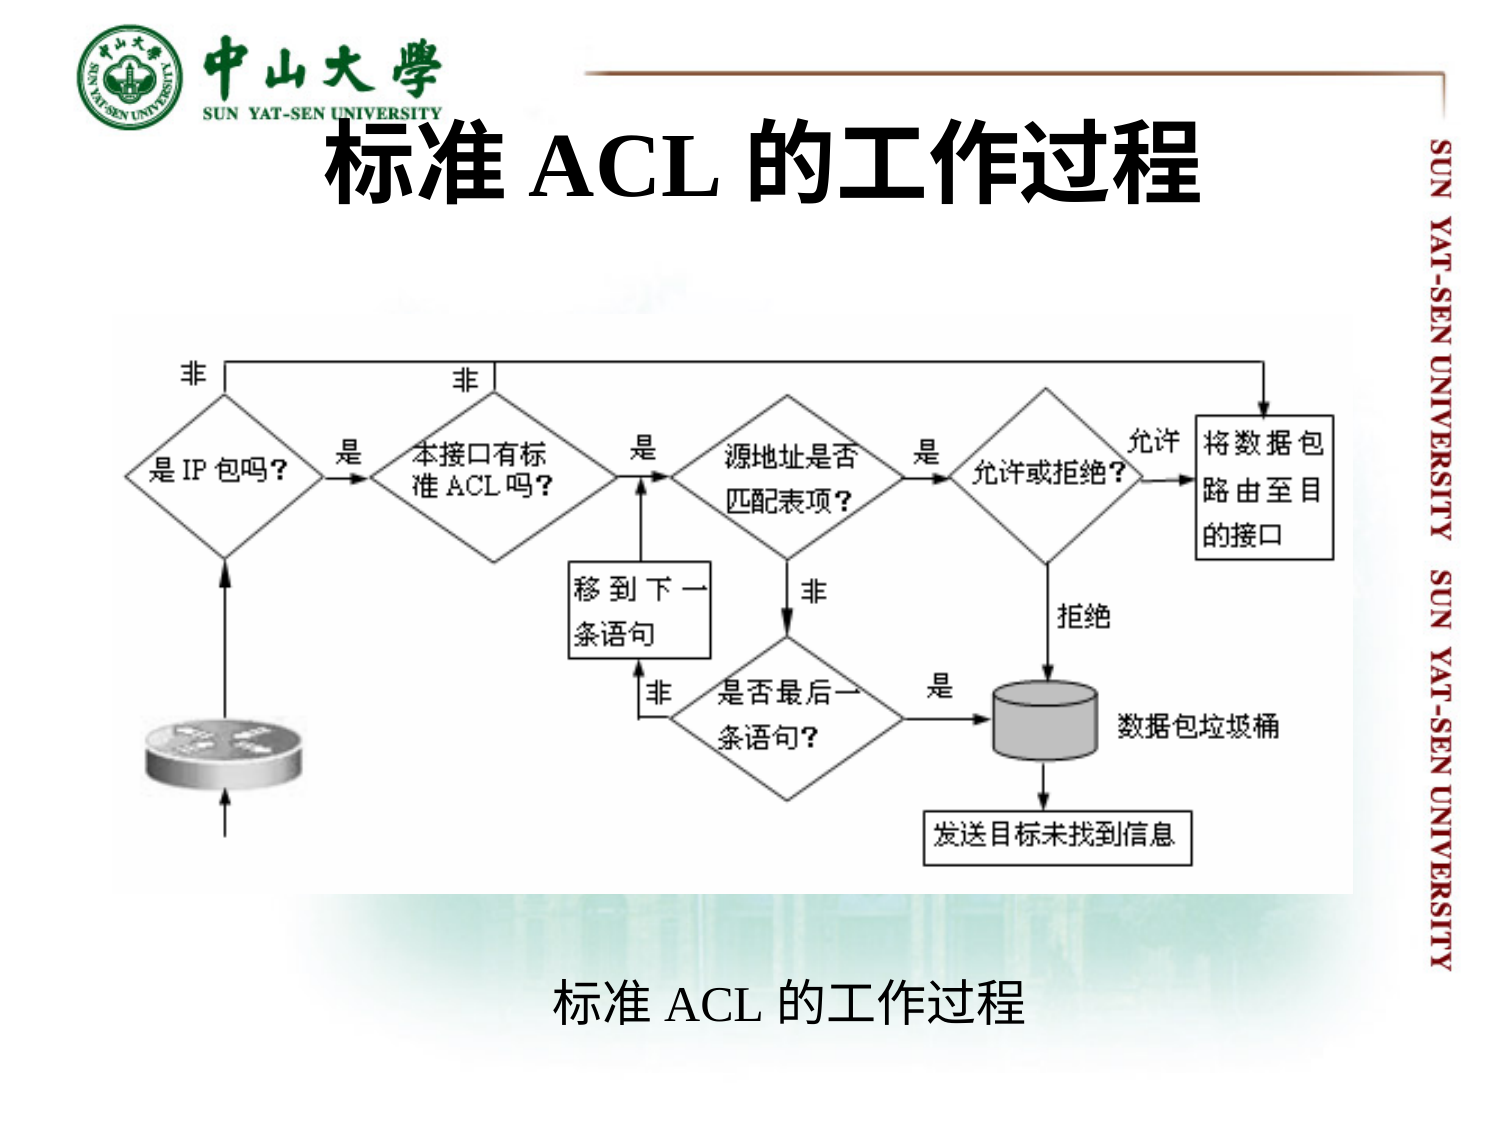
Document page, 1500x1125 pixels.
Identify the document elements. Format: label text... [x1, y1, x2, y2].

picture [0, 0, 1500, 1125]
title 标准ACL的工作过程 [88, 66, 1439, 254]
text_box 标准ACL的工作过程 [537, 964, 1140, 1039]
